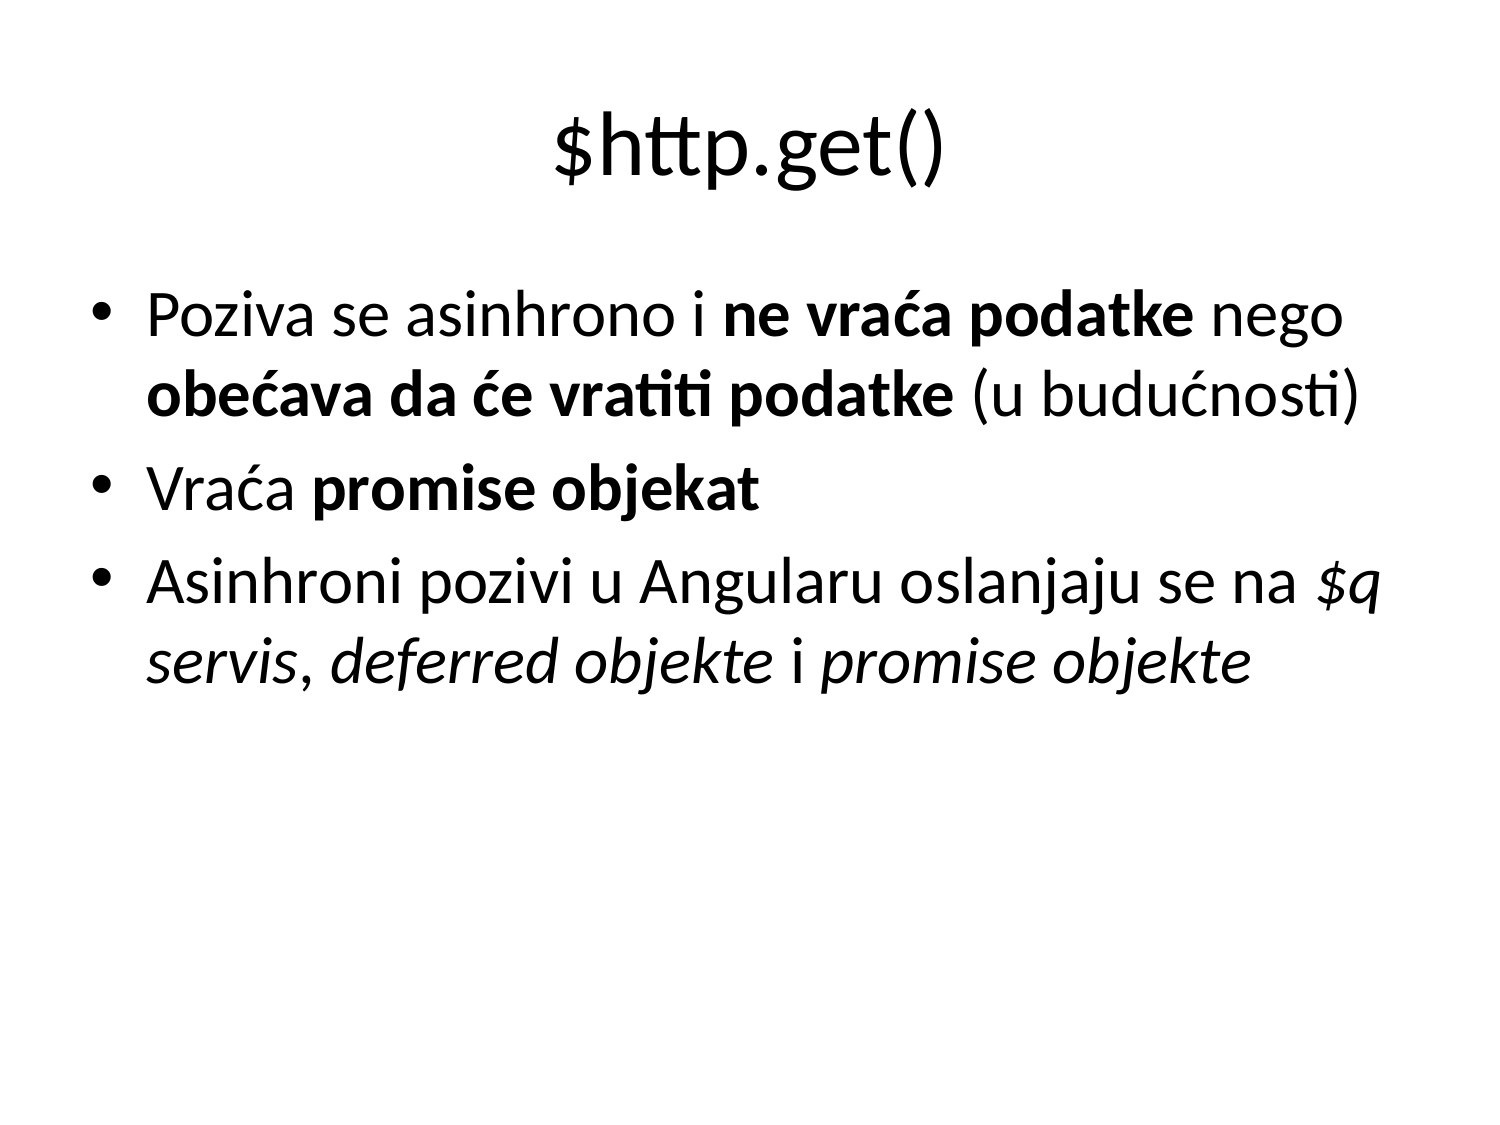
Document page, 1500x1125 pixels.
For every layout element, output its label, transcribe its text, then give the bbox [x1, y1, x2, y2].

title $http.get() [75, 45, 1425, 233]
list Poziva se asinhrono i ne vraća podatke nego obećava da će vratiti podatke (u budućnosti) Vraća promise objekat Asinhroni pozivi u Angularu oslanjaju se na $q servis, deferred objekte i promise objekte [75, 262, 1425, 1005]
